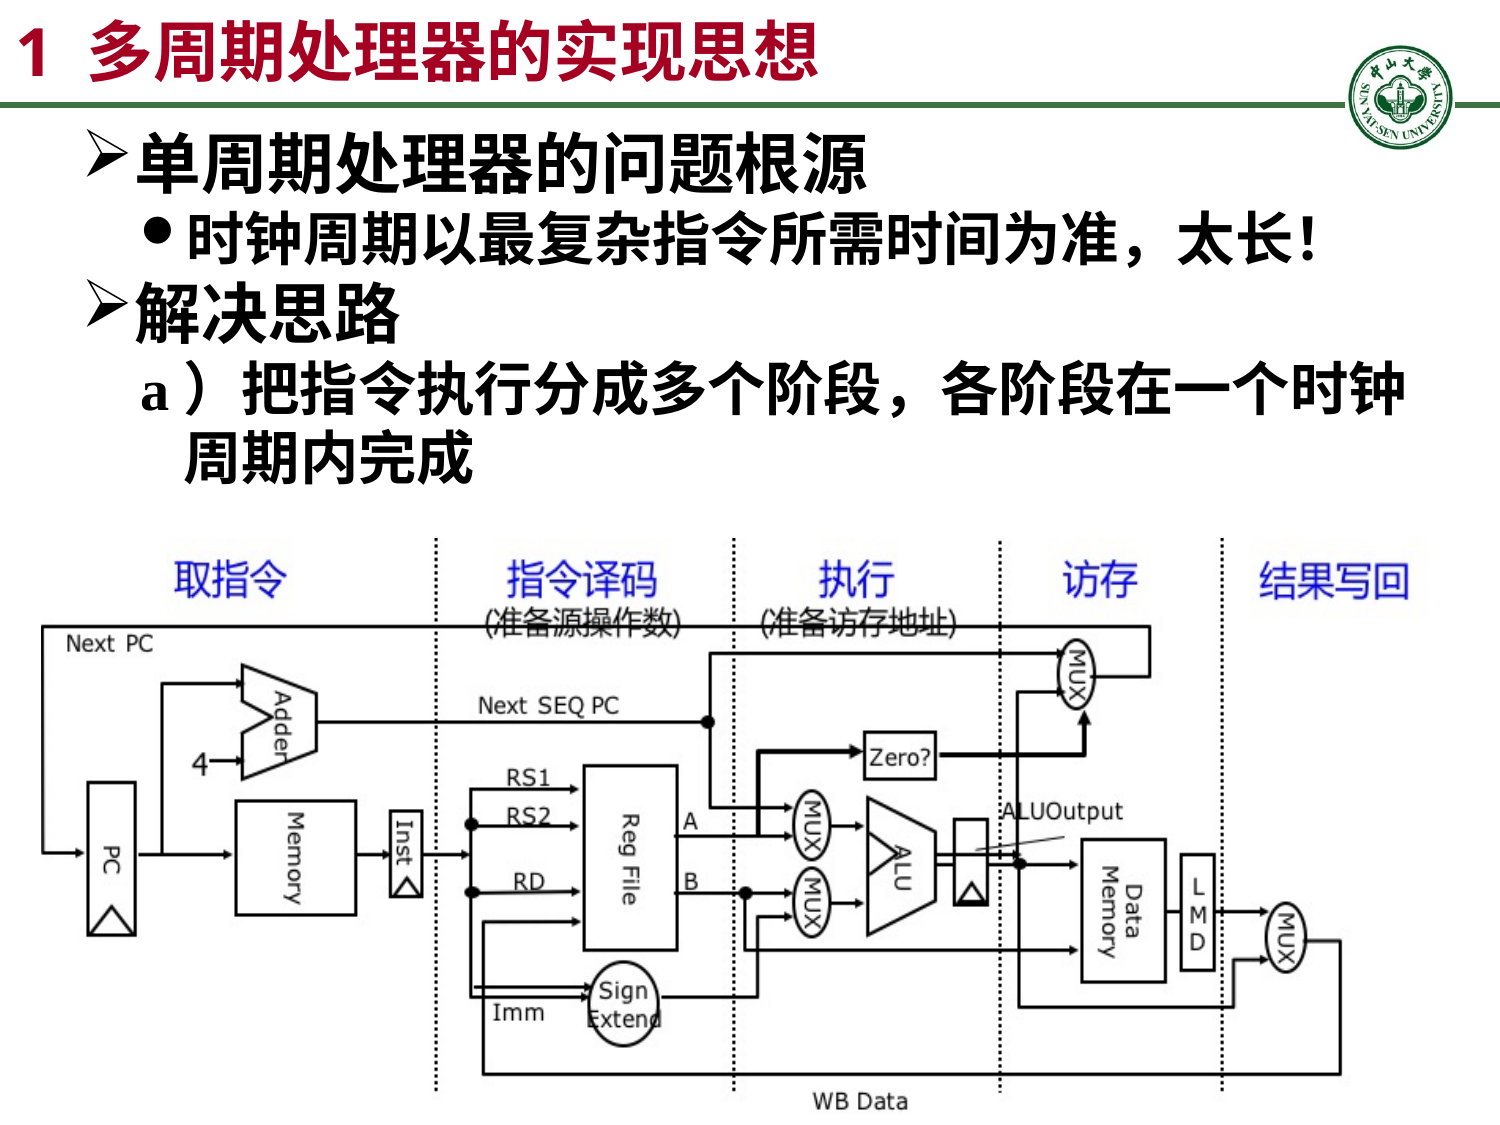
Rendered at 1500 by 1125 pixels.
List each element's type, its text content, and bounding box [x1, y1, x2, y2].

picture [40, 538, 1454, 1125]
title 1 多周期处理器的实现思想 [0, 0, 1307, 98]
picture [1345, 42, 1455, 152]
list 单周期处理器的问题根源 时钟周期以最复杂指令所需时间为准，太长！ 解决思路 a）把指令执行分成多个阶段，各阶段在一个时钟周期内完成 [70, 117, 1454, 538]
